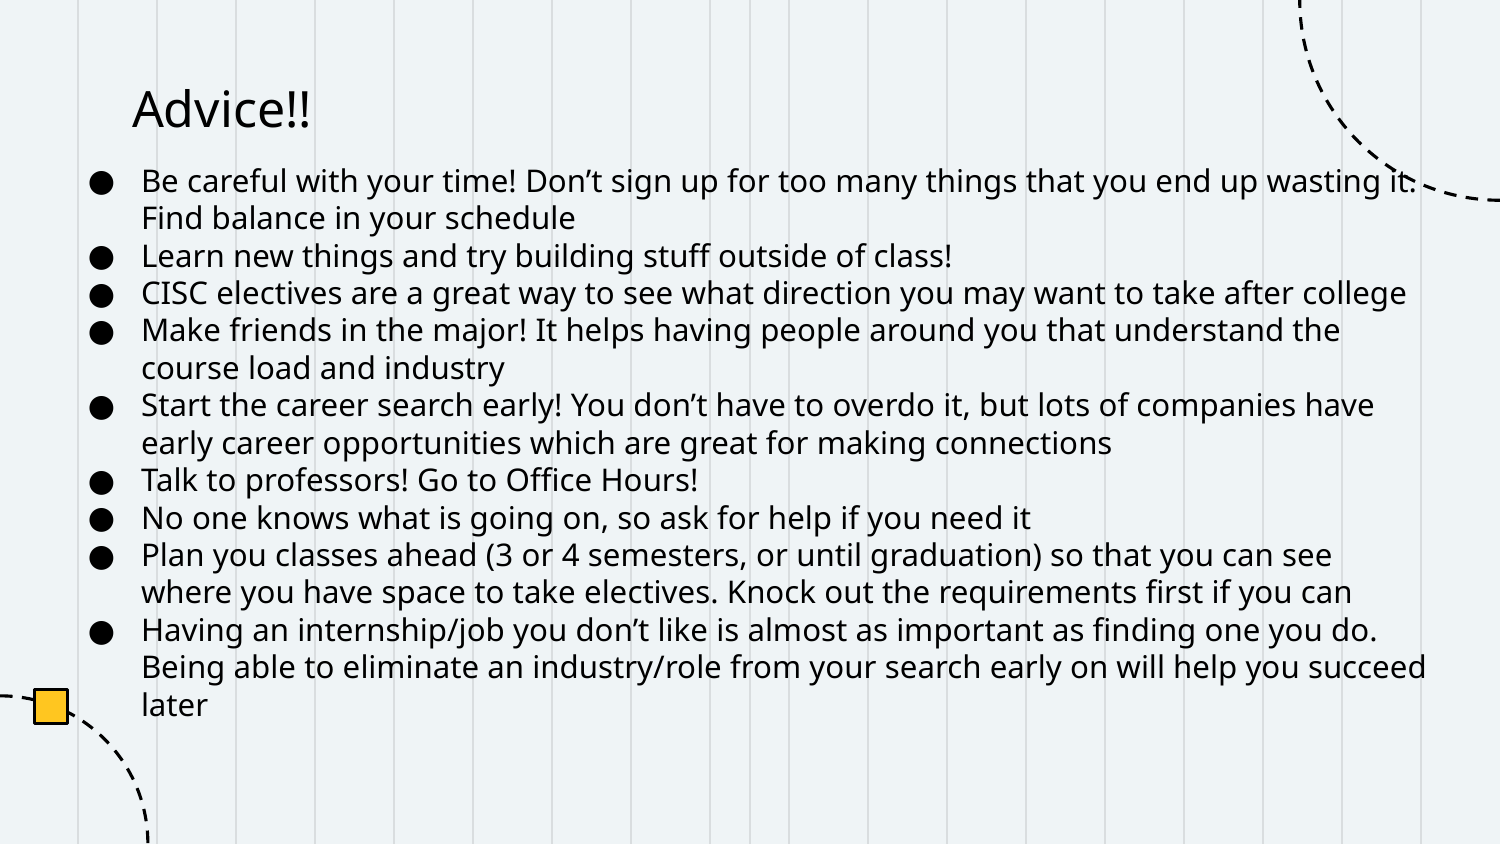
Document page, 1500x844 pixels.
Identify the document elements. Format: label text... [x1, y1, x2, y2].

list Be careful with your time! Don’t sign up for too many things that you end up wasting it. Find balance in your schedule Learn new things and try building stuff outside of class! CISC electives are a great way to see what direction you may want to take after college Make friends in the major! It helps having people around you that understand the course load and industry Start the career search early! You don’t have to overdo it, but lots of companies have early career opportunities which are great for making connections Talk to professors! Go to Office Hours! No one knows what is going on, so ask for help if you need it Plan you classes ahead (3 or 4 semesters, or until graduation) so that you can see where you have space to take electives. Knock out the requirements first if you can Having an internship/job you don’t like is almost as important as finding one you do. Being able to eliminate an industry/role from your search early on will help you succeed later [51, 145, 1449, 823]
title Advice!! [117, 62, 1383, 145]
